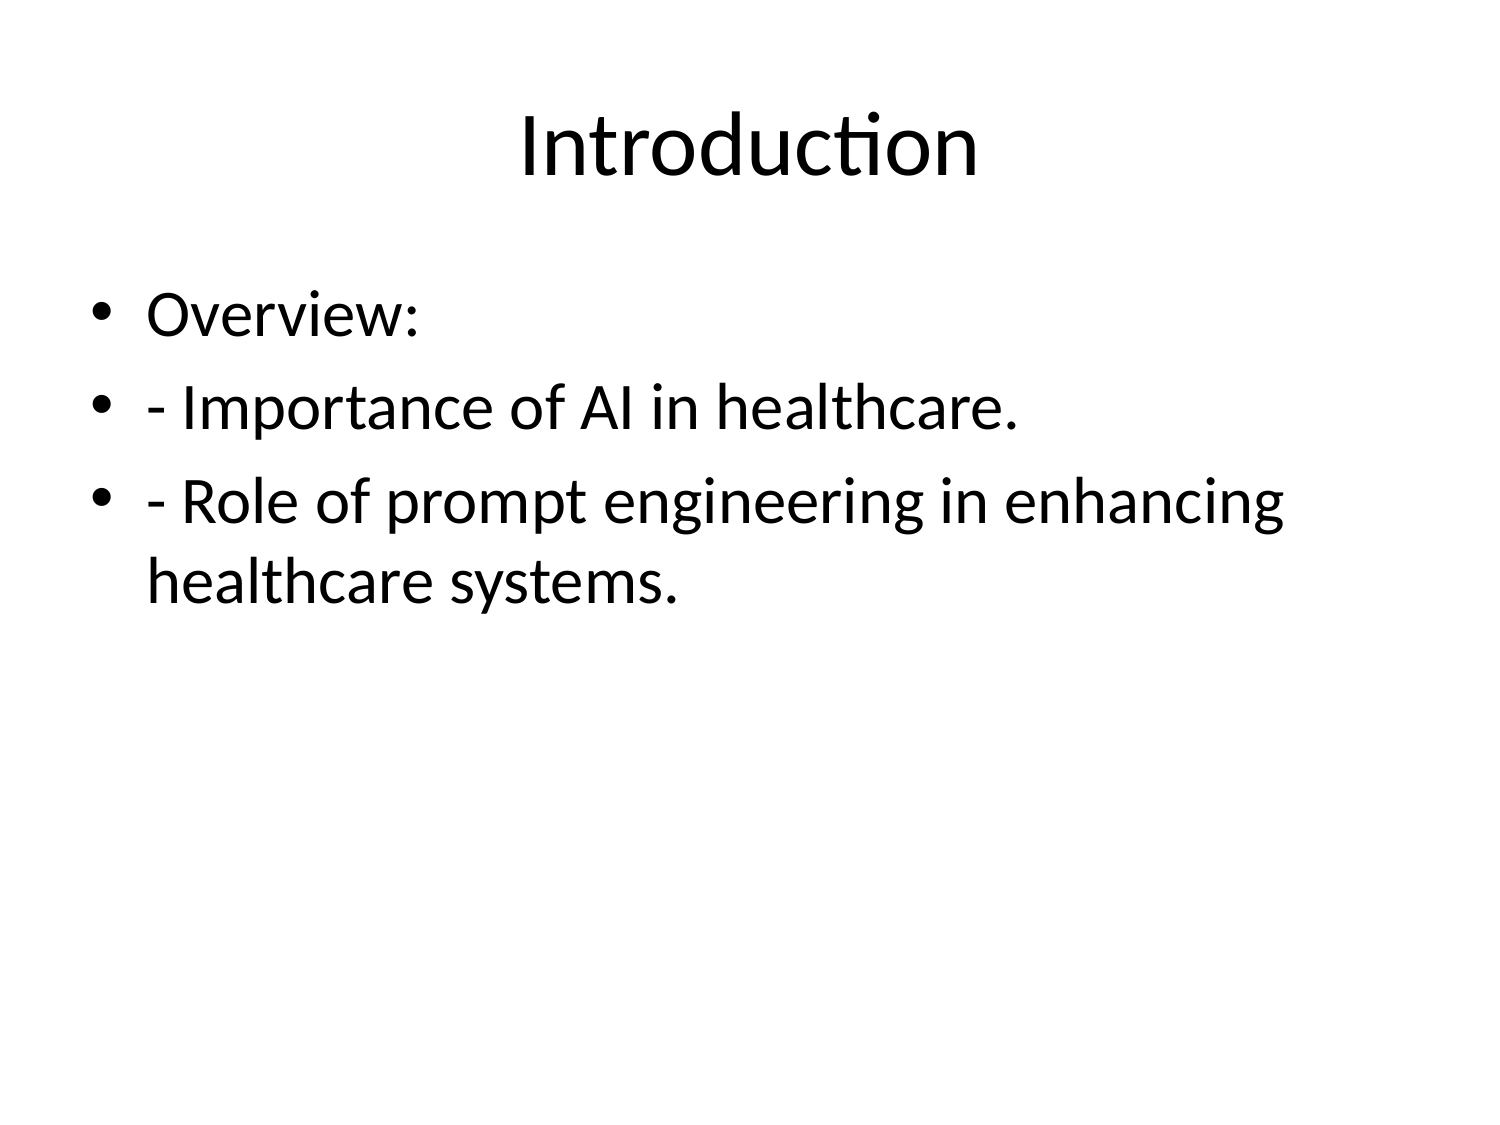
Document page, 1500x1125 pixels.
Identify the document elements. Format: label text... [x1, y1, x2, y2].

list Overview: - Importance of AI in healthcare. - Role of prompt engineering in enhancing healthcare systems. [75, 262, 1425, 1005]
title Introduction [75, 45, 1425, 233]
